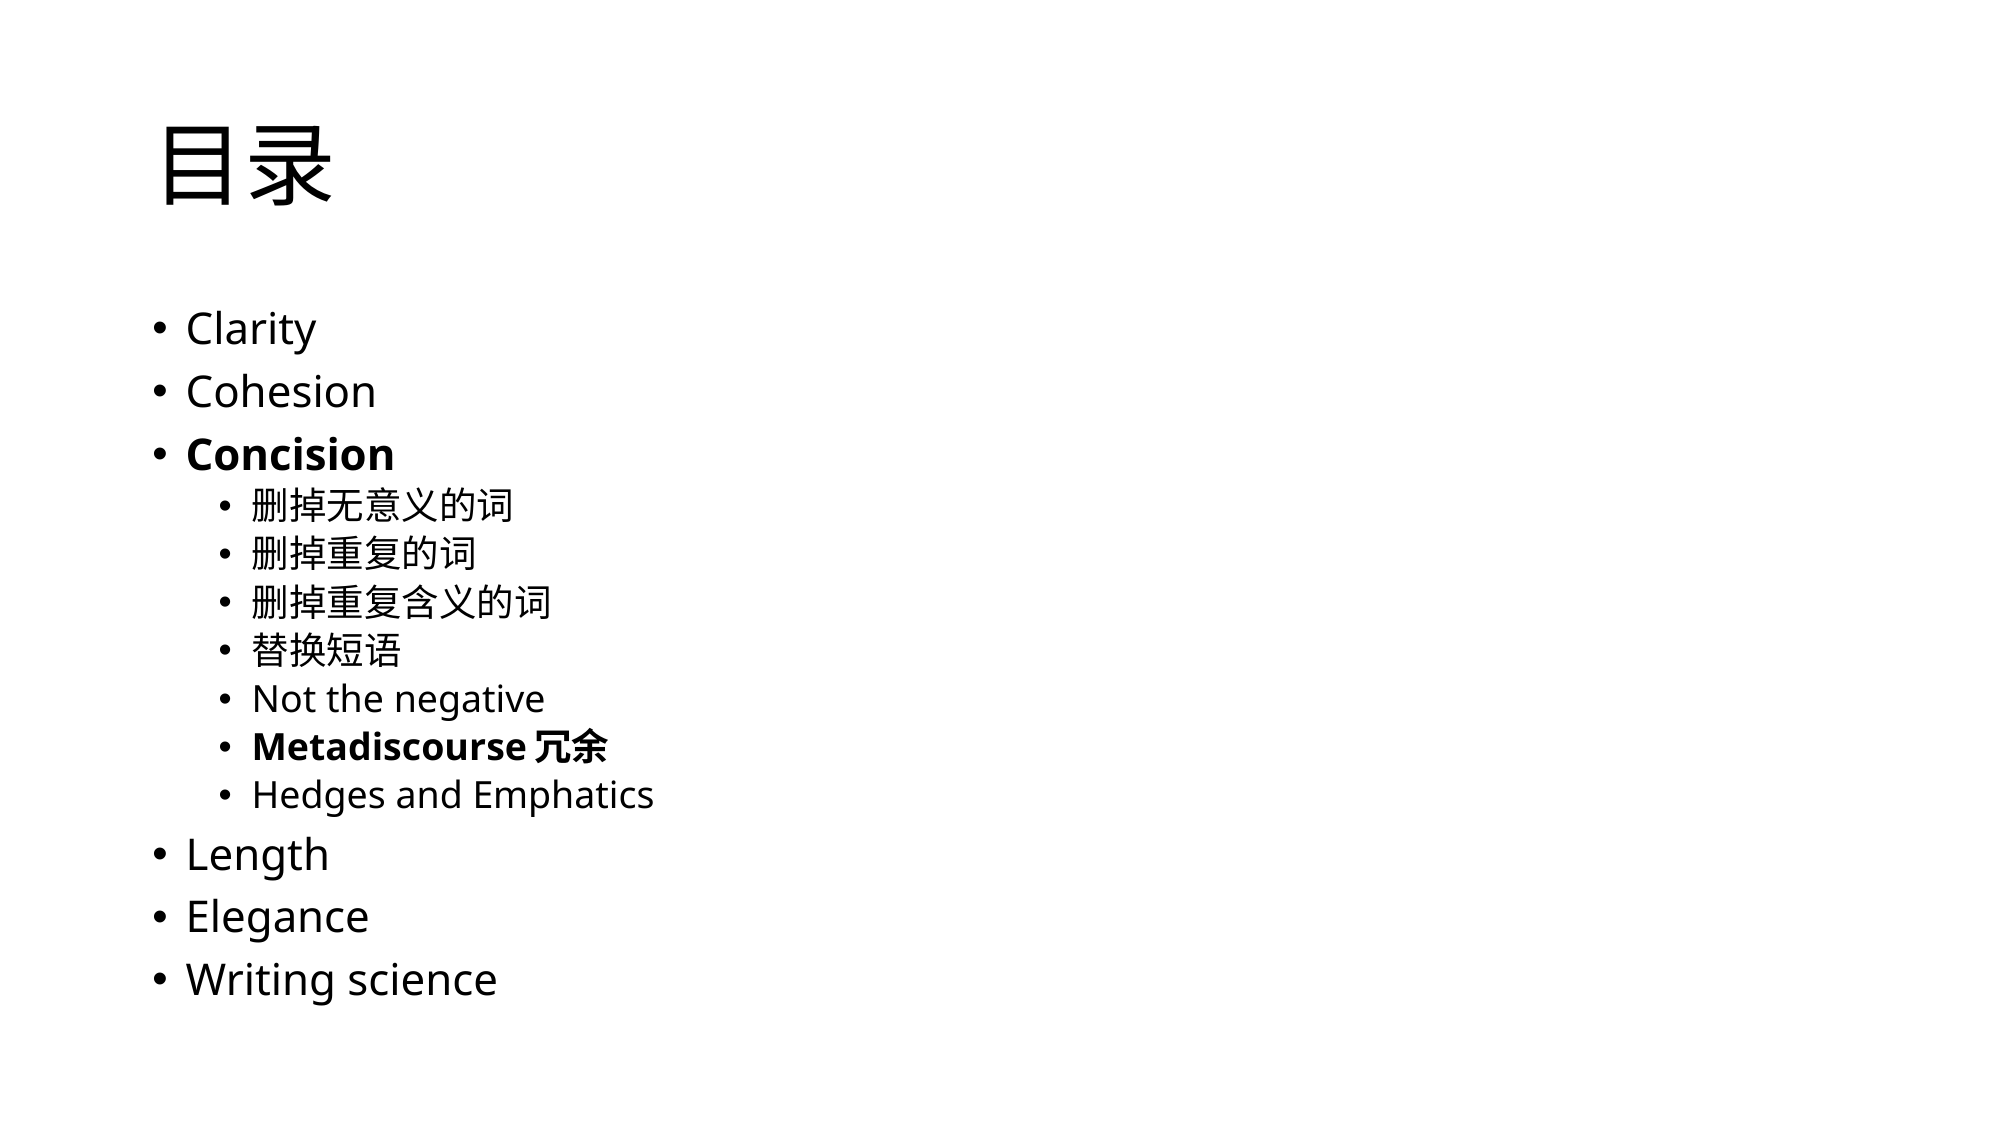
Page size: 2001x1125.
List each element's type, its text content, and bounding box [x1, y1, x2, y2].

title 目录 [137, 59, 1863, 278]
list Clarity Cohesion Concision 删掉无意义的词 删掉重复的词 删掉重复含义的词 替换短语 Not the negative Metadiscourse冗余 Hedges and Emphatics Length Elegance Writing science [137, 299, 1863, 1014]
